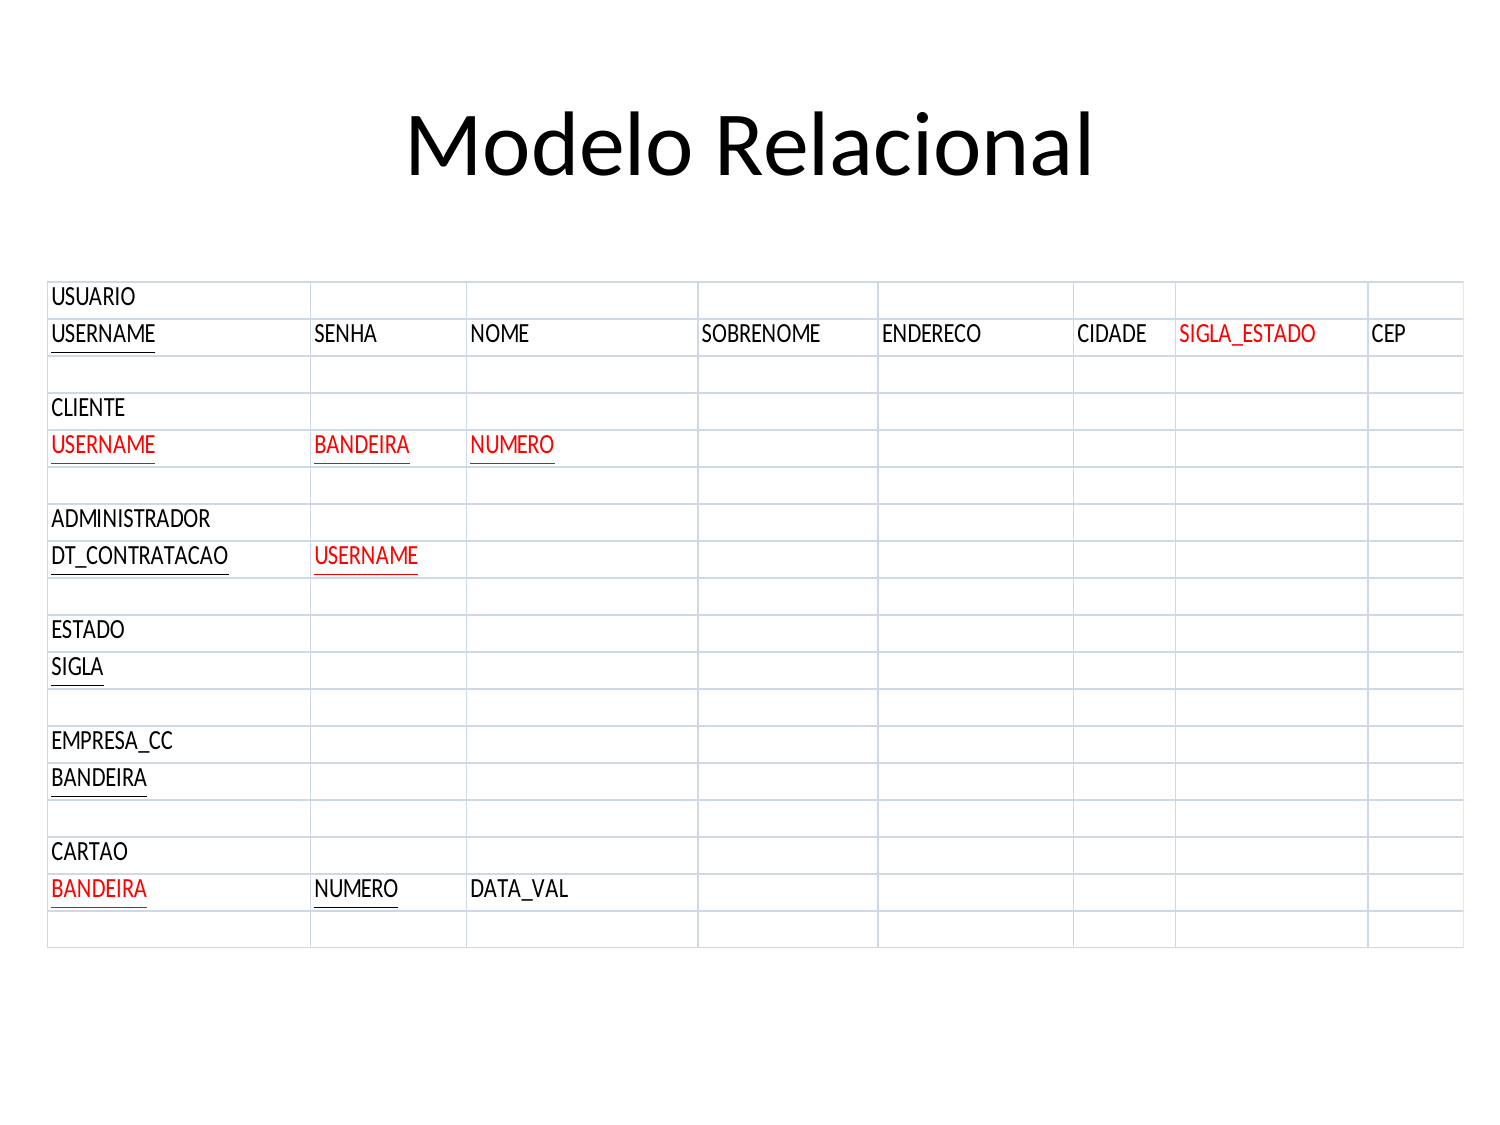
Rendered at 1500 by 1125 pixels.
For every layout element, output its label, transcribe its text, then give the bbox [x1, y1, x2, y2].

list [46, 280, 1466, 950]
title Modelo Relacional [75, 45, 1425, 233]
